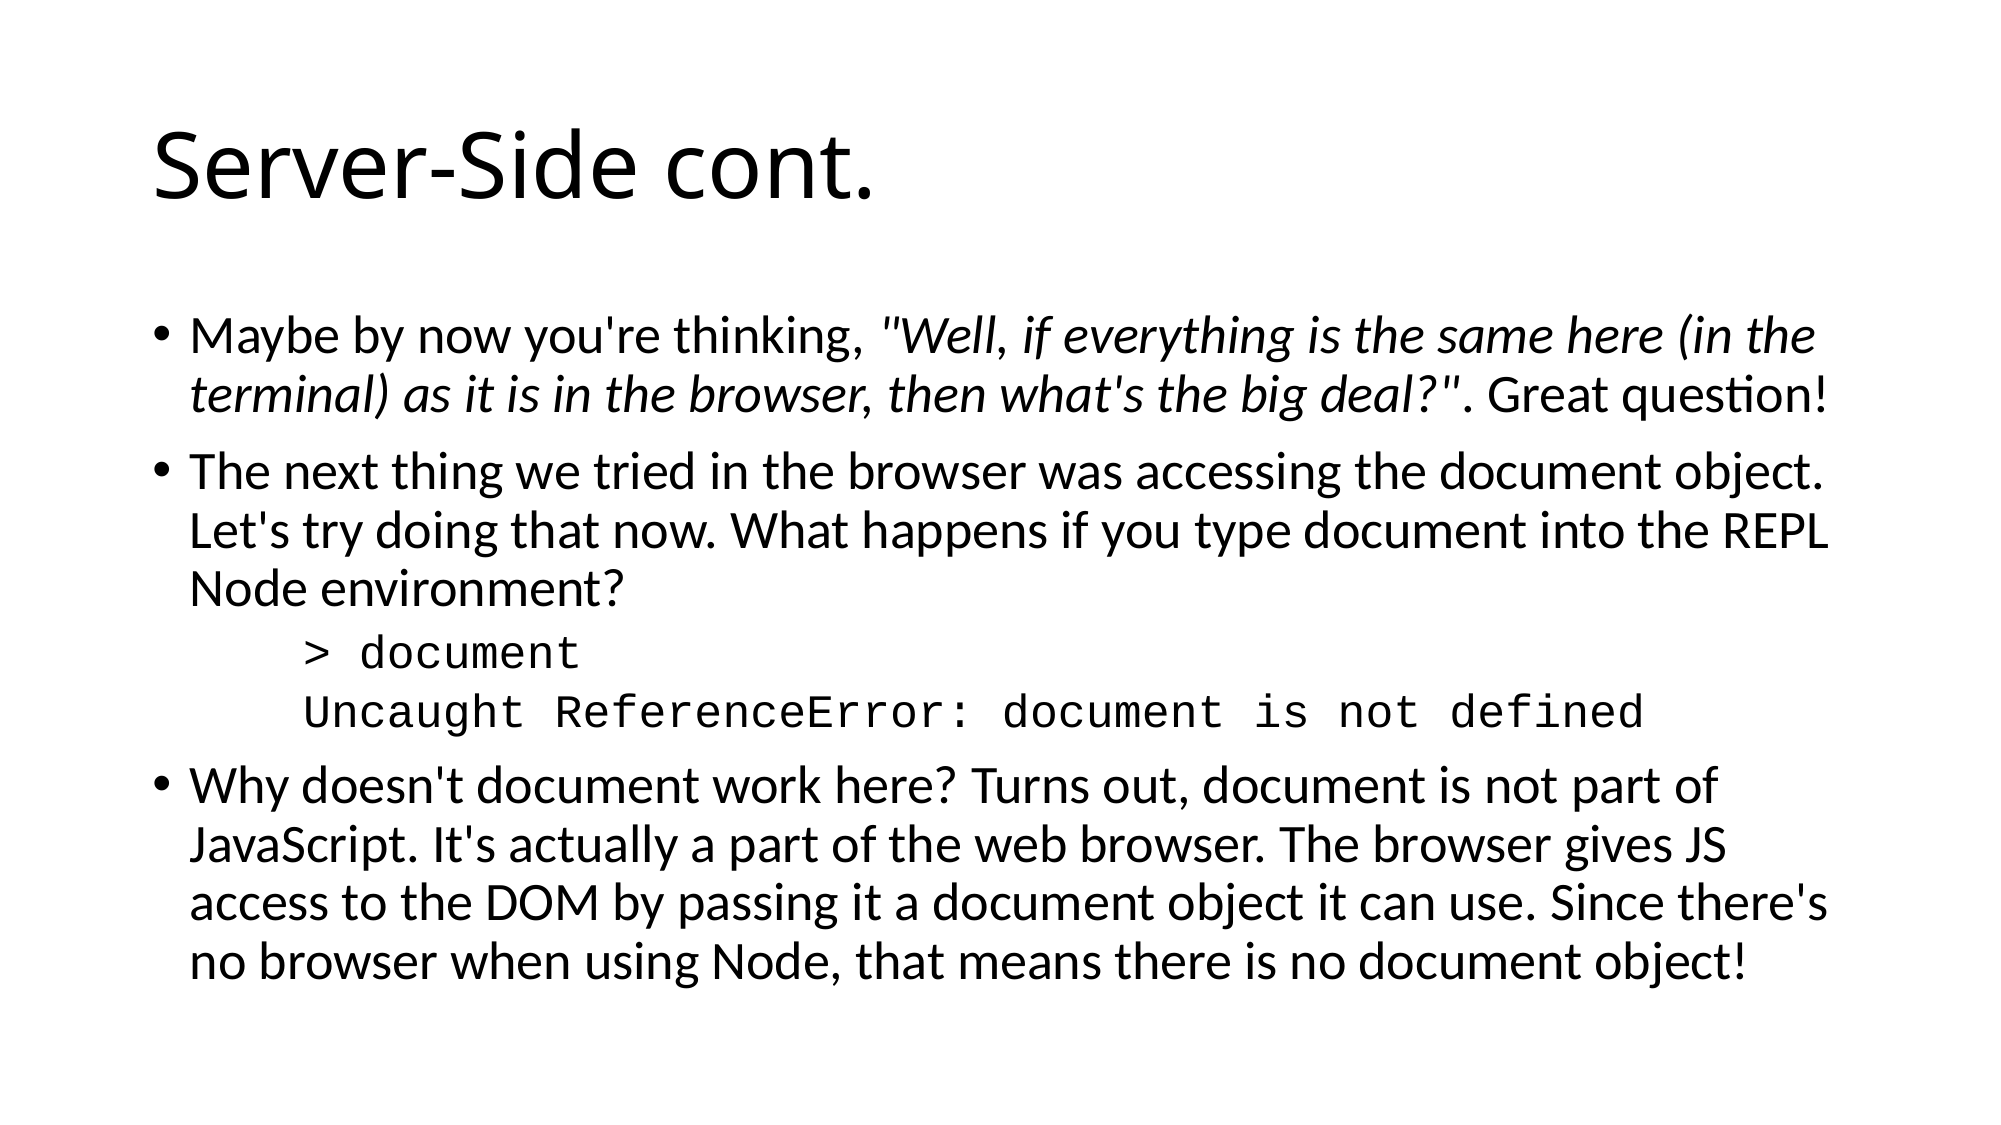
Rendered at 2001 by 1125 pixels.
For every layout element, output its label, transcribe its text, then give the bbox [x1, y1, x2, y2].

title Server-Side cont. [137, 59, 1863, 278]
list Maybe by now you're thinking, "Well, if everything is the same here (in the terminal) as it is in the browser, then what's the big deal?". Great question! The next thing we tried in the browser was accessing the document object. Let's try doing that now. What happens if you type document into the REPL Node environment? > document Uncaught ReferenceError: document is not defined Why doesn't document work here? Turns out, document is not part of JavaScript. It's actually a part of the web browser. The browser gives JS access to the DOM by passing it a document object it can use. Since there's no browser when using Node, that means there is no document object! [137, 299, 1863, 1014]
